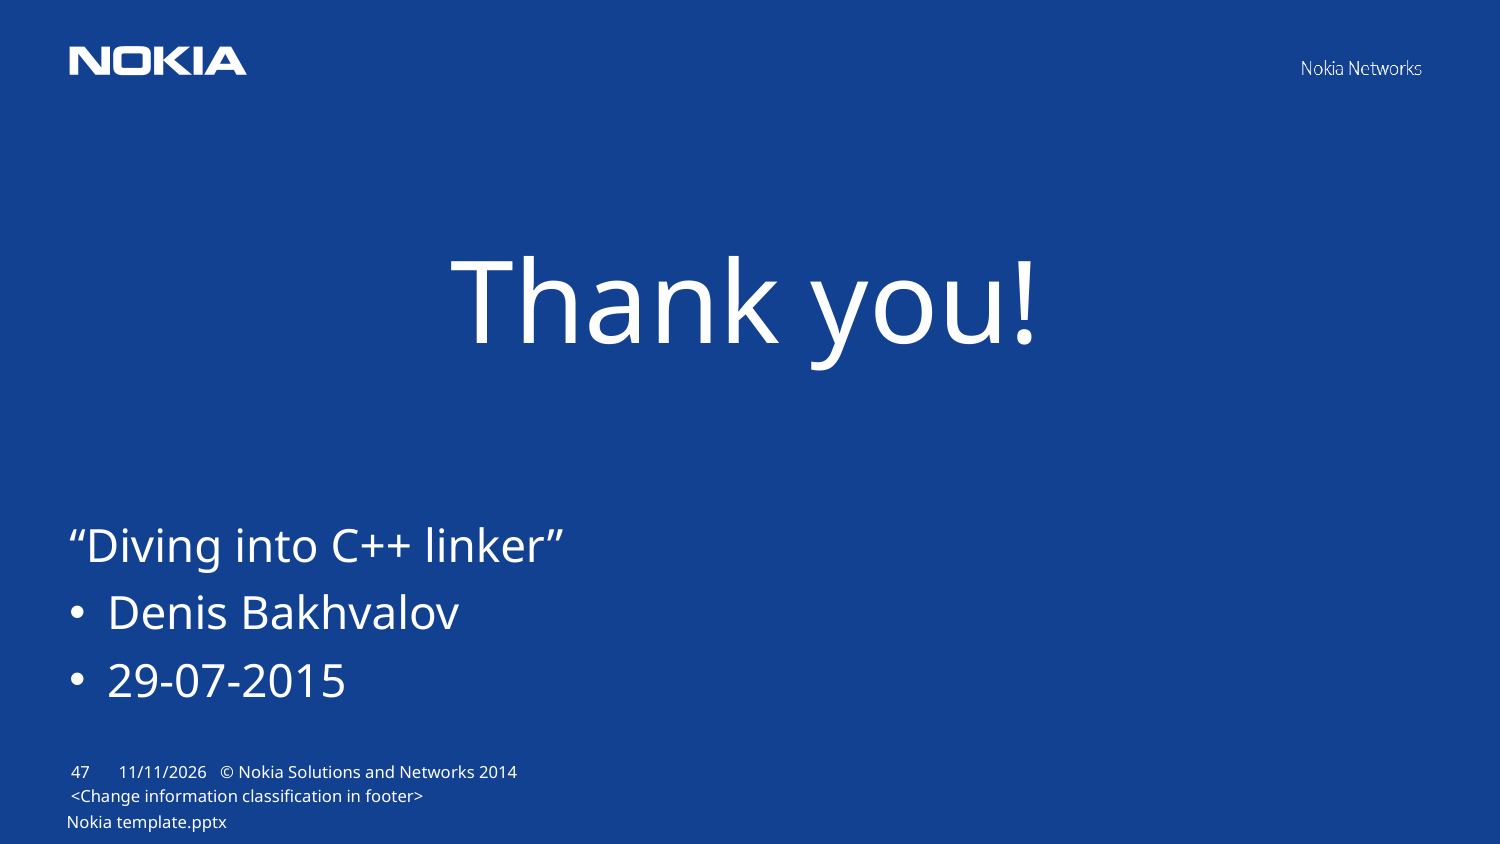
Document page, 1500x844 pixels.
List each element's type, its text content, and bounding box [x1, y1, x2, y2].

list “Diving into C++ linker” Denis Bakhvalov 29-07-2015 [69, 516, 1422, 706]
footer <Change information classification in footer> [70, 785, 899, 806]
list Thank you! [69, 229, 1422, 423]
picture [1188, 49, 1434, 91]
picture [29, 6, 287, 115]
